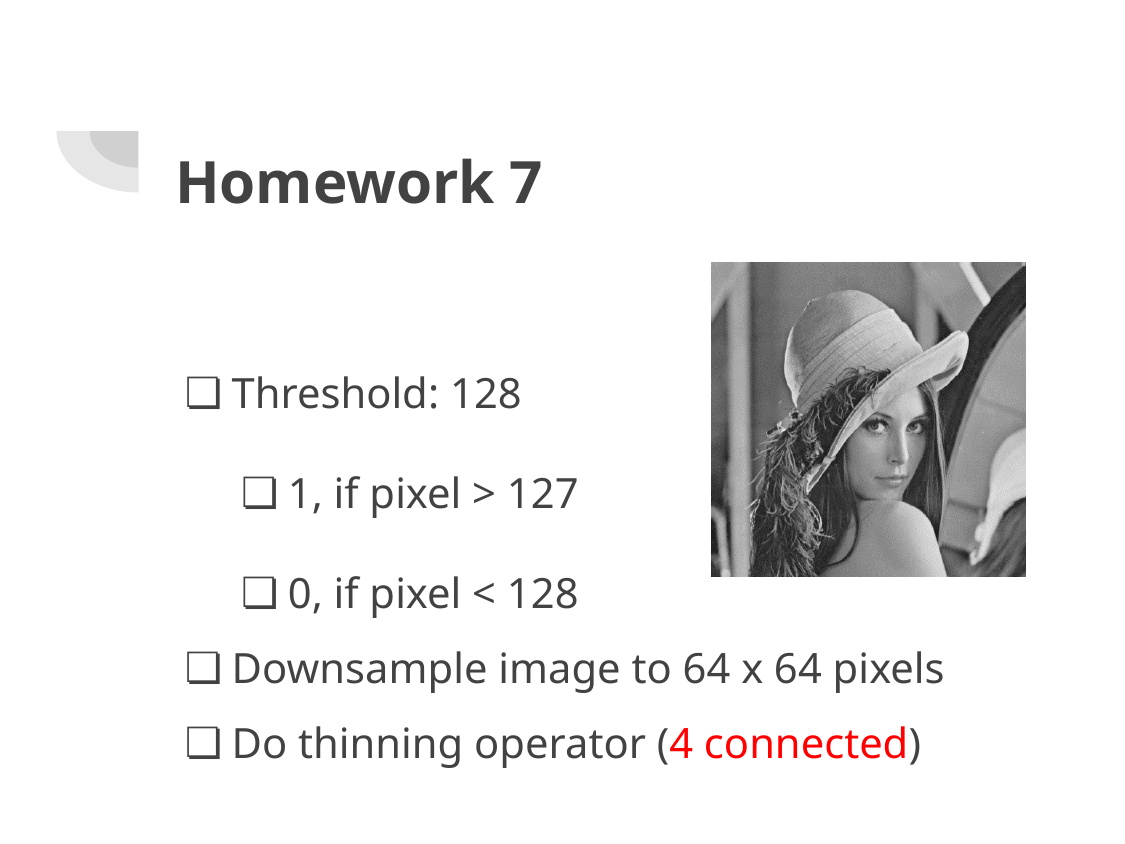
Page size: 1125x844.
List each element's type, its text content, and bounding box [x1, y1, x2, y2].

title Homework 7 [160, 98, 1026, 263]
list Threshold: 128 1, if pixel > 127 0, if pixel < 128 Downsample image to 64 x 64 pixels Do thinning operator (4 connected) [160, 326, 1026, 744]
picture [710, 261, 1026, 577]
